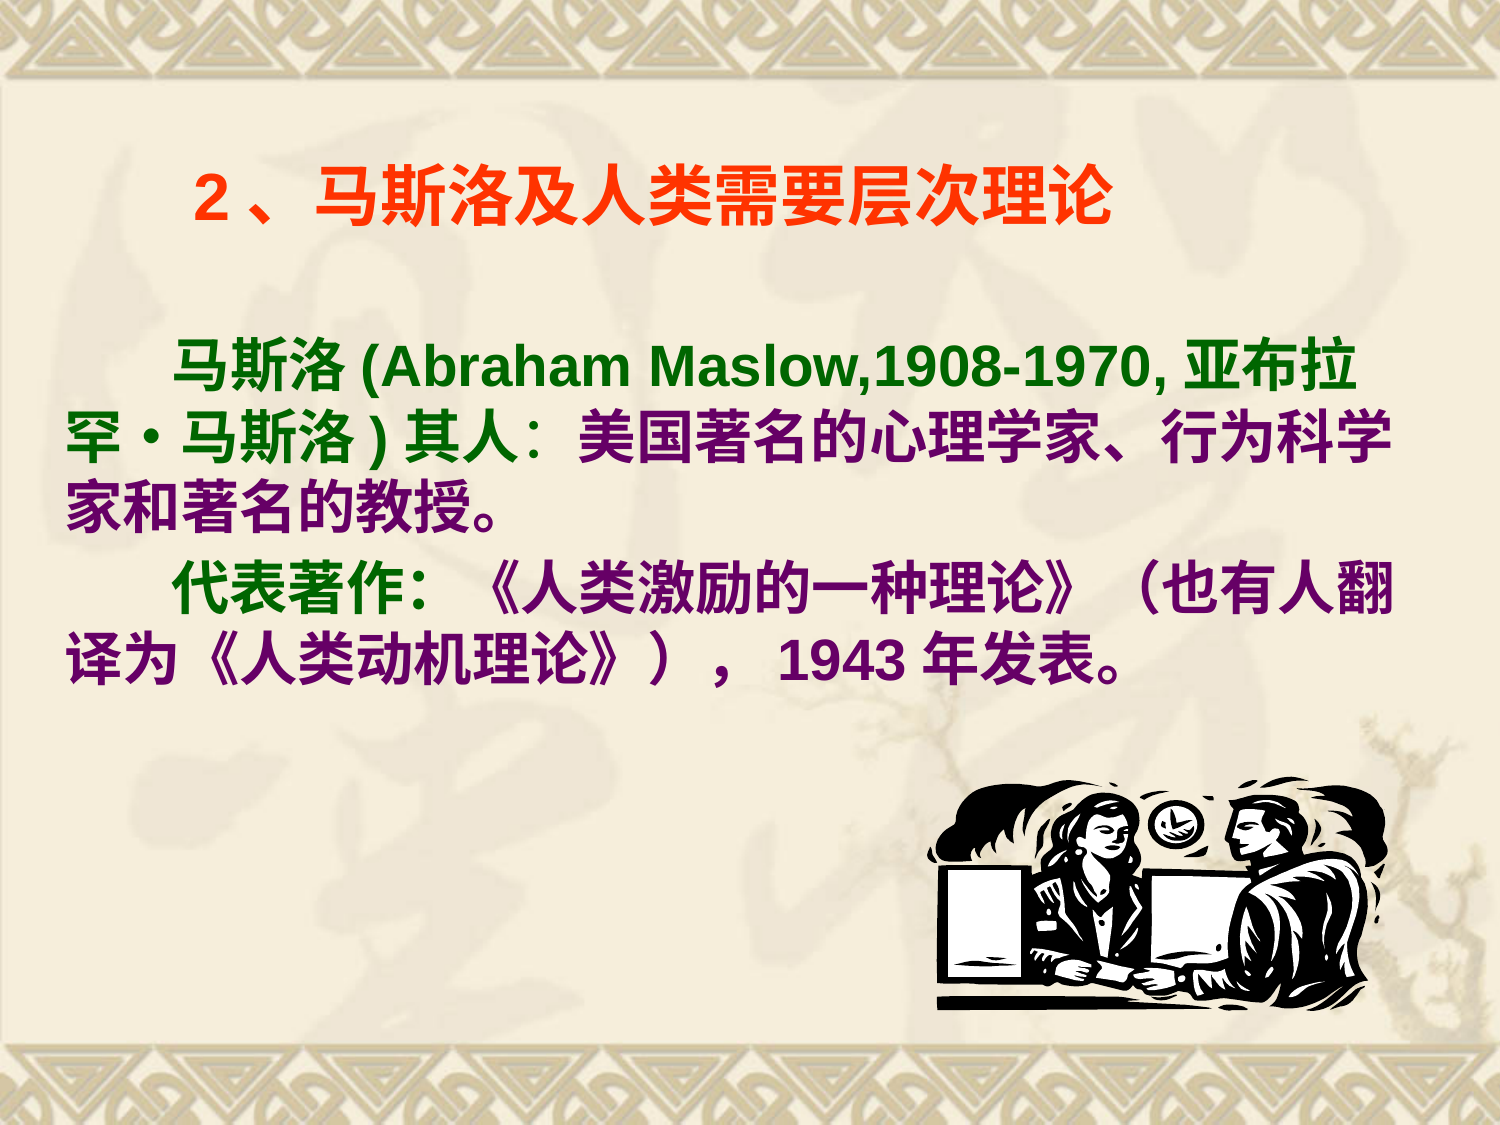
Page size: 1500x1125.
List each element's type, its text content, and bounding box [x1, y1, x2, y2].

title 2、马斯洛及人类需要层次理论 [49, 99, 1451, 288]
list 马斯洛(Abraham Maslow,1908-1970,亚布拉罕•马斯洛)其人：美国著名的心理学家、行为科学家和著名的教授。 代表著作：《人类激励的一种理论》（也有人翻译为《人类动机理论》），1943年发表。 [49, 312, 1451, 1001]
picture [0, 0, 1500, 1125]
